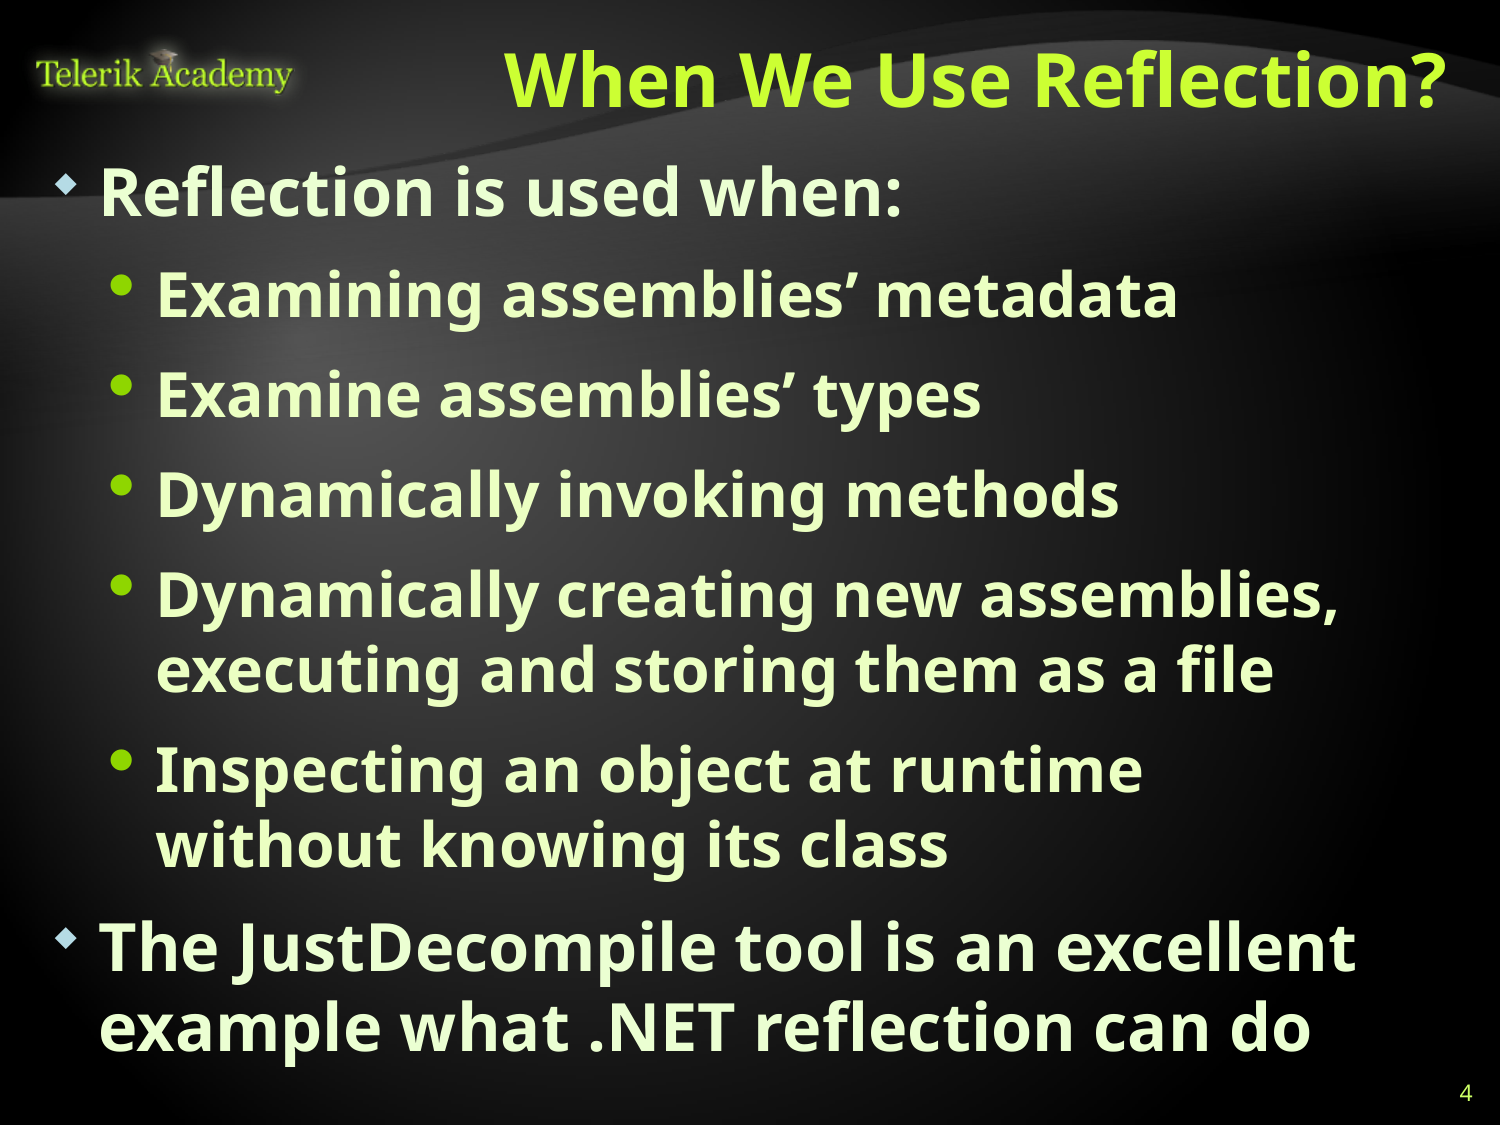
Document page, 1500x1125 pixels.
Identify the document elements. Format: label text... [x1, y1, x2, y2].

list Reflection is used when: Examining assemblies’ metadata Examine assemblies’ types Dynamically invoking methods Dynamically creating new assemblies, executing and storing them as a file Inspecting an object at runtime without knowing its class The JustDecompile tool is an excellent example what .NET reflection can do [37, 142, 1463, 1078]
picture [0, 0, 1500, 1125]
title When We Use Reflection? [300, 12, 1463, 142]
slide_number 4 [1412, 1074, 1488, 1113]
